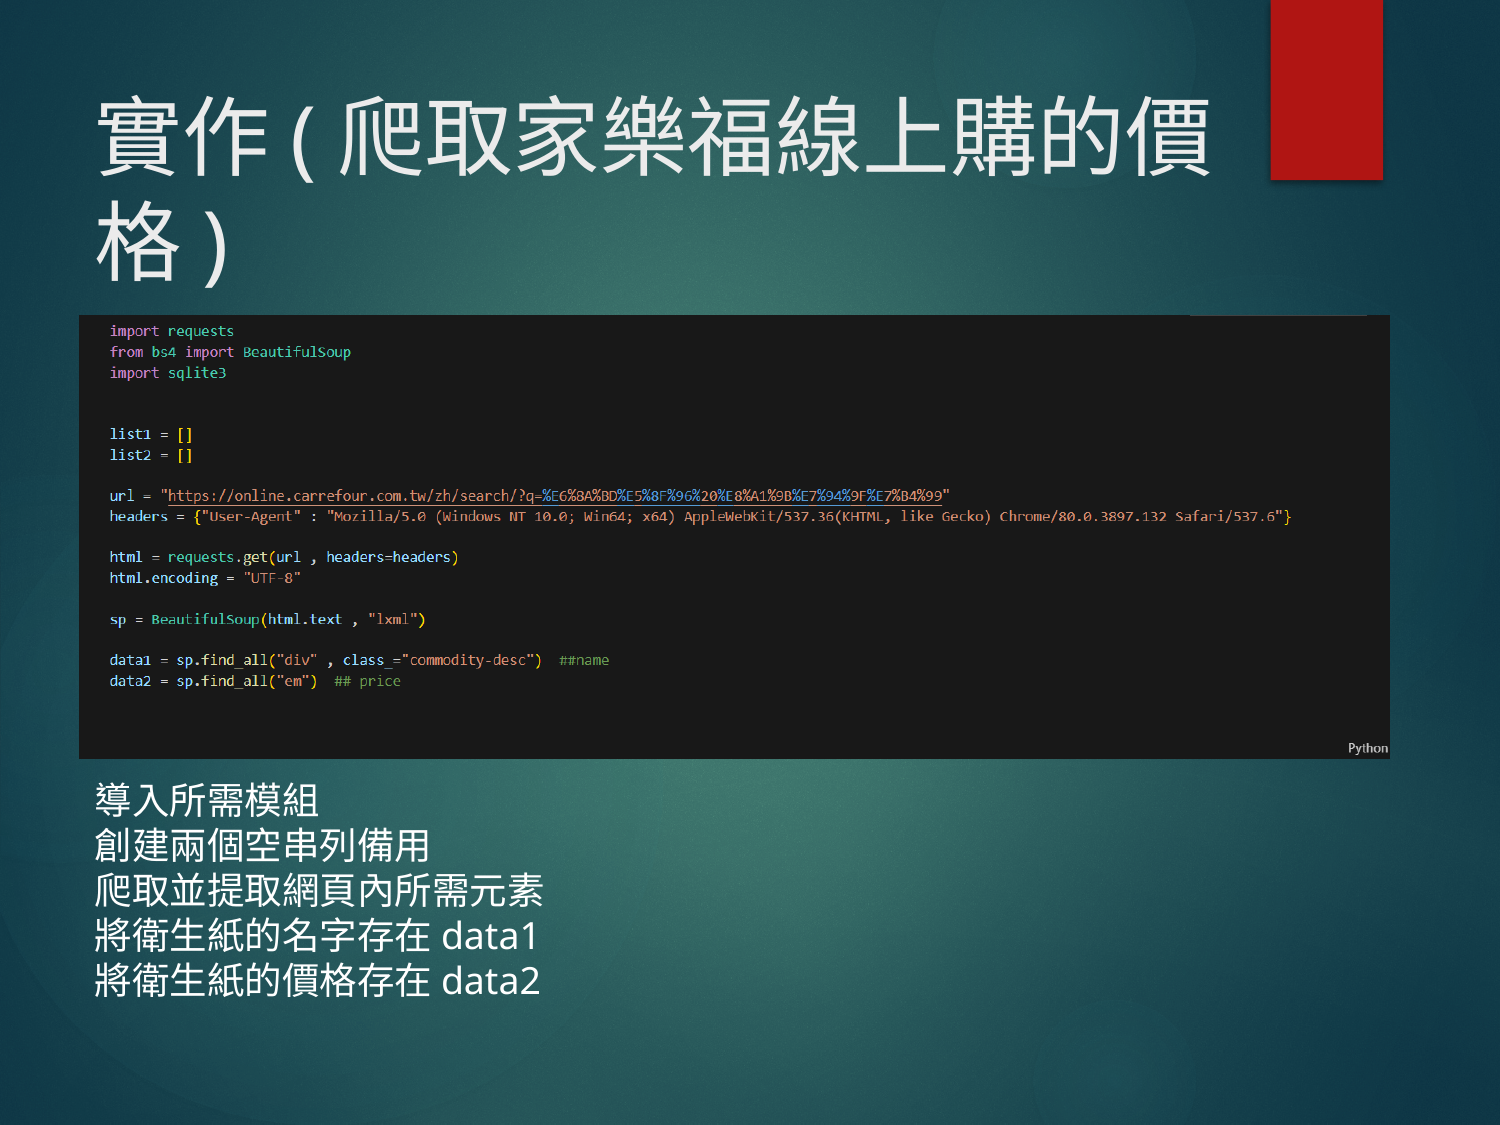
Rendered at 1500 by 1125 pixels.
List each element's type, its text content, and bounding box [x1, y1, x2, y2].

text_box 導入所需模組 創建兩個空串列備用 爬取並提取網頁內所需元素 將衛生紙的名字存在data1 將衛生紙的價格存在data2 [79, 769, 1329, 1010]
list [79, 314, 1390, 759]
title 實作(爬取家樂福線上購的價格) [79, 74, 1237, 304]
